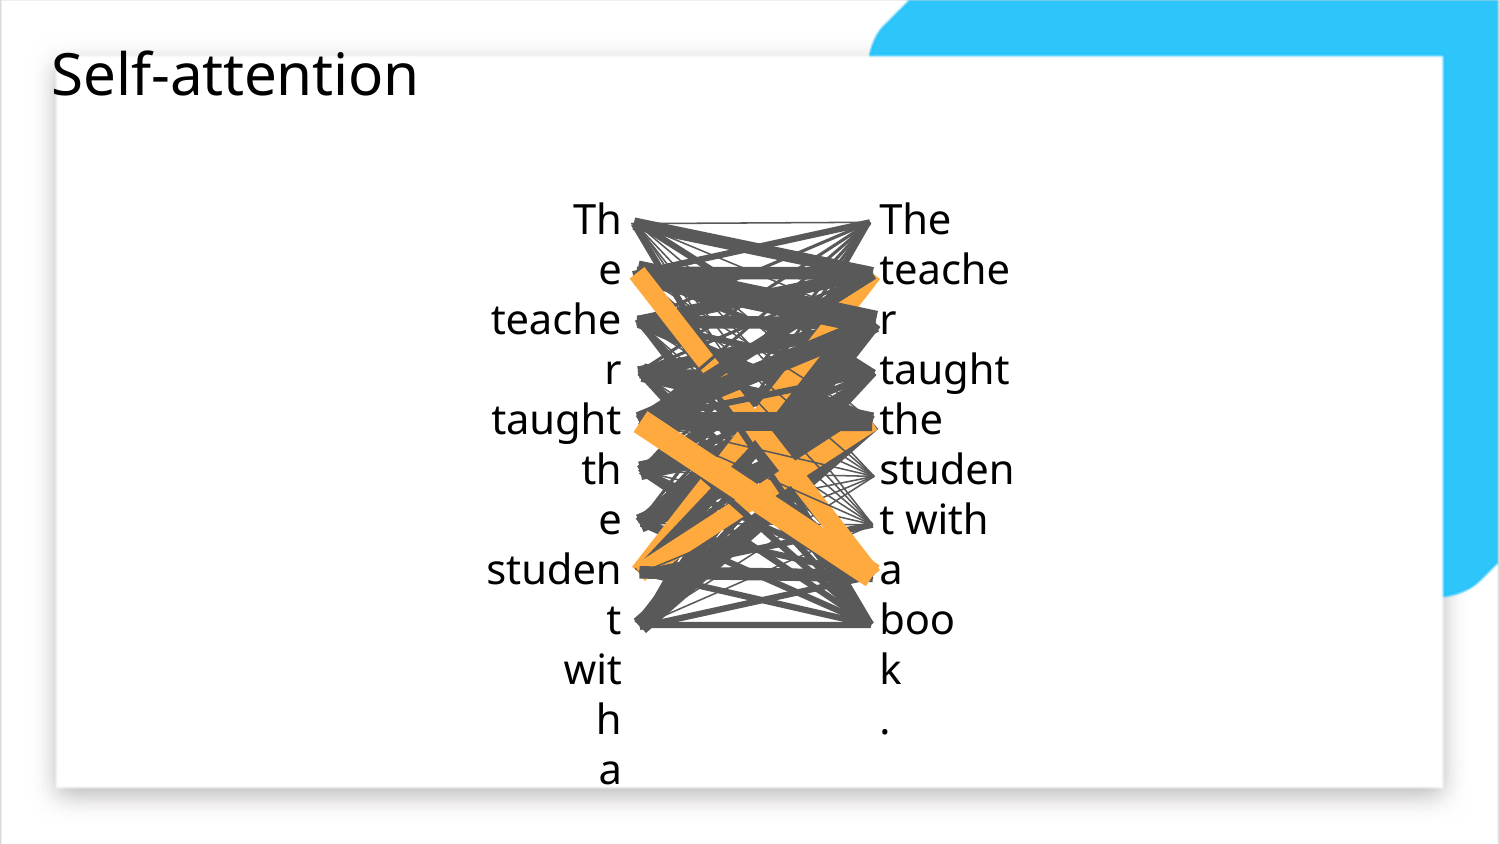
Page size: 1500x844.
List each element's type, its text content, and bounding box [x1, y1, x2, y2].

text_box The teacher taught the student with a book . [878, 191, 1021, 743]
text_box The teacher taught the student with a book . [479, 191, 622, 844]
picture [0, 0, 1500, 844]
title Self-attention [25, 36, 725, 179]
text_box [630, 220, 882, 631]
